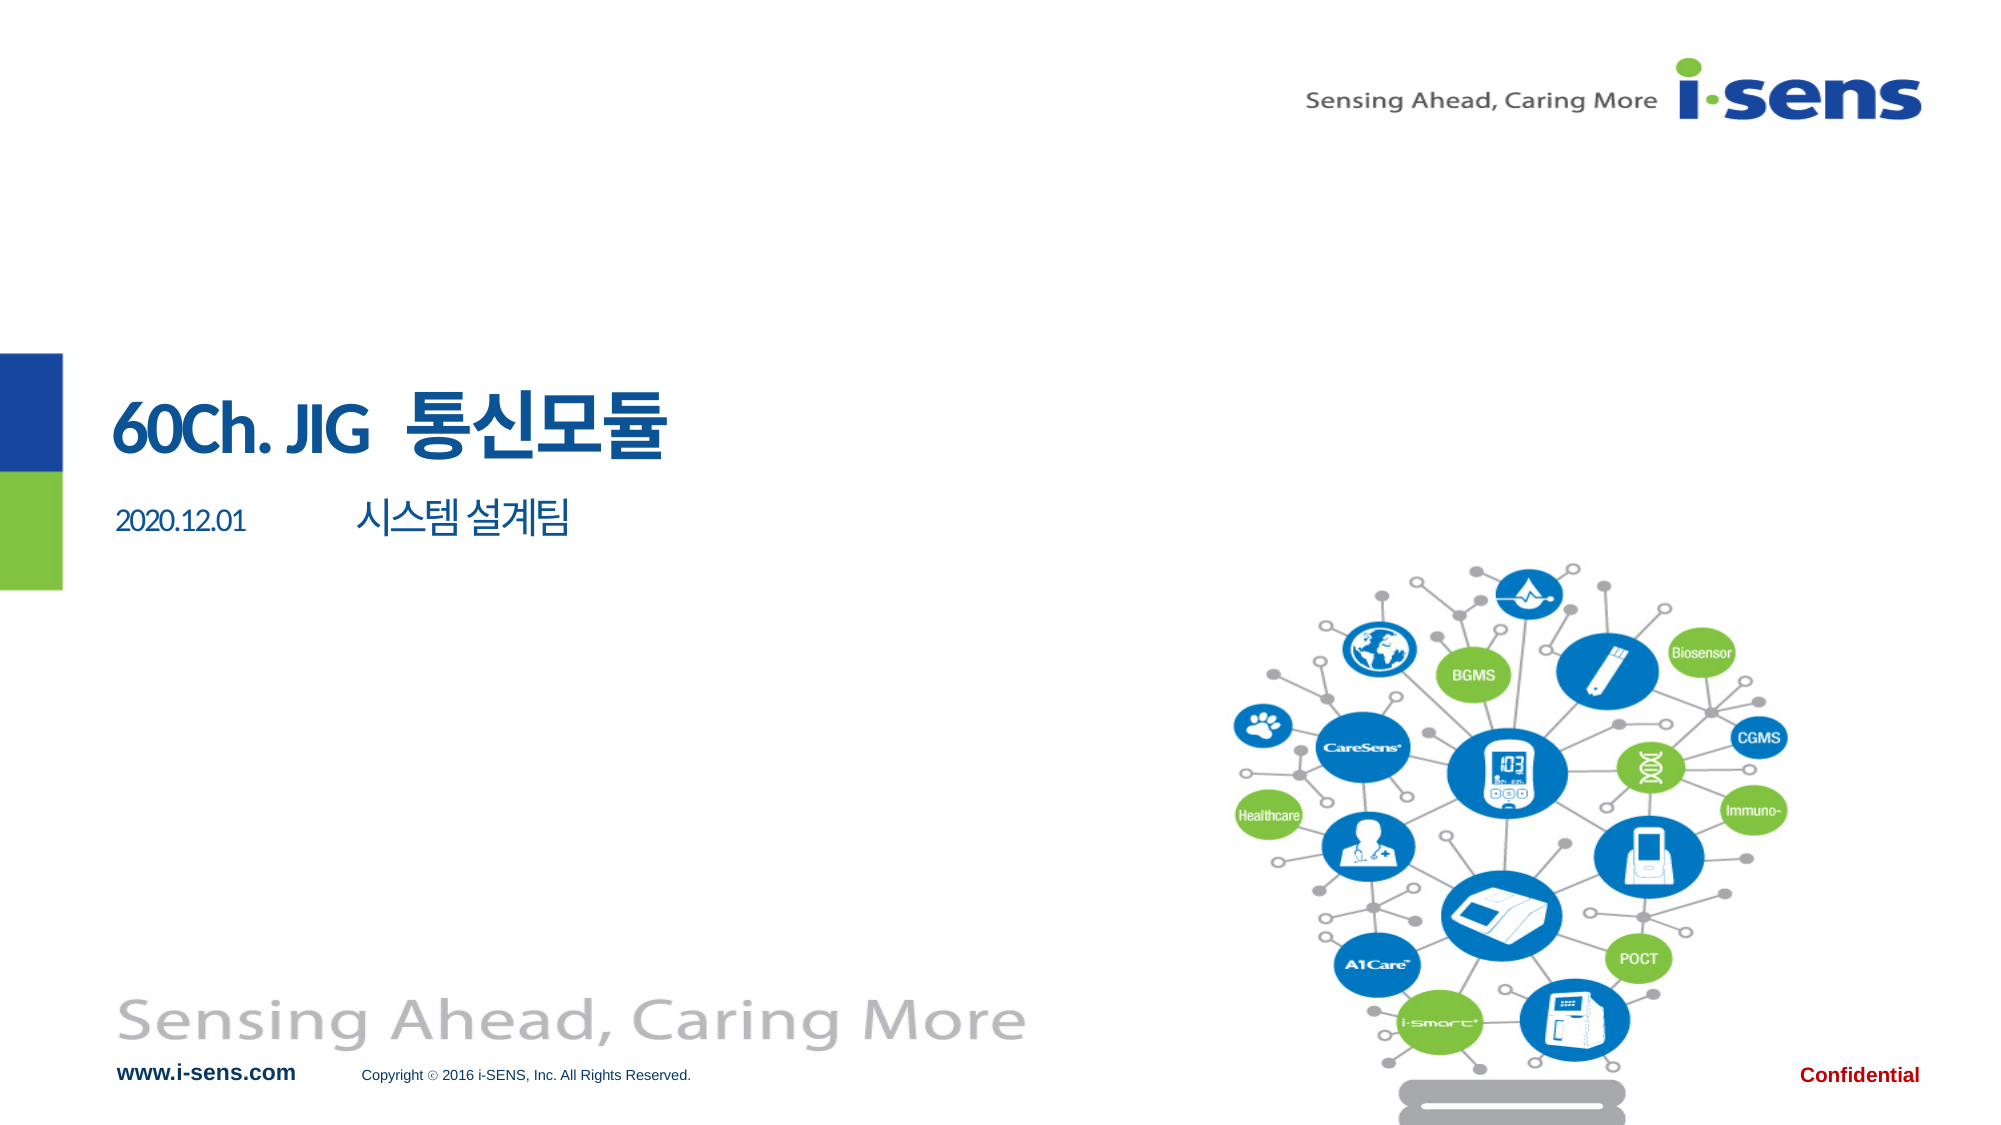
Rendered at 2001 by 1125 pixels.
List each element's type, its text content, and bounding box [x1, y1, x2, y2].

list 2020.12.01 [111, 490, 355, 551]
list 시스템 설계팀 [355, 490, 1396, 551]
picture [0, 0, 2000, 1125]
title 60Ch. JIG 통신모듈 [111, 385, 1401, 474]
